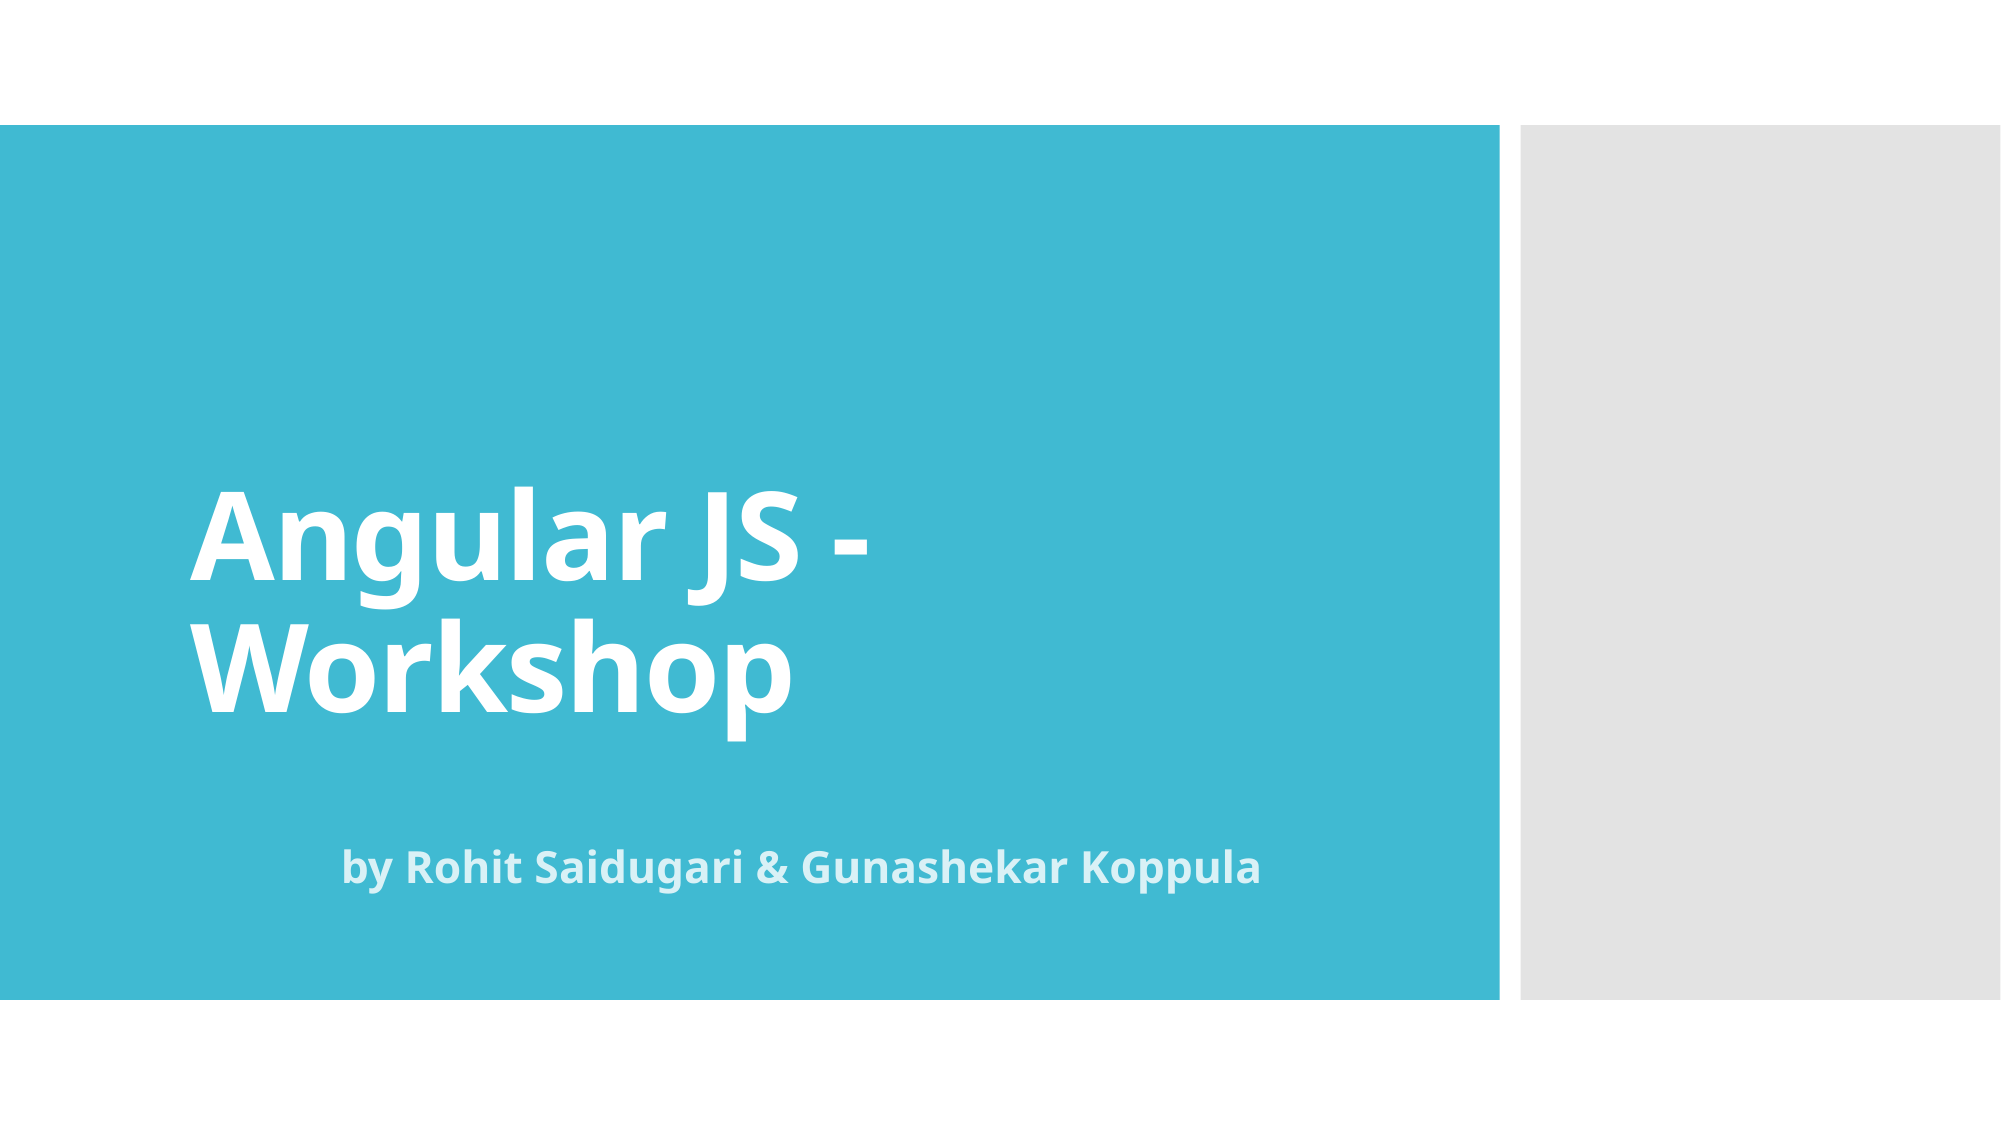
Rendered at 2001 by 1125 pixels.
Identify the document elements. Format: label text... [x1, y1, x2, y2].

subtitle by Rohit Saidugari & Gunashekar Koppula [180, 766, 1381, 917]
title Angular JS - Workshop [175, 213, 1376, 747]
